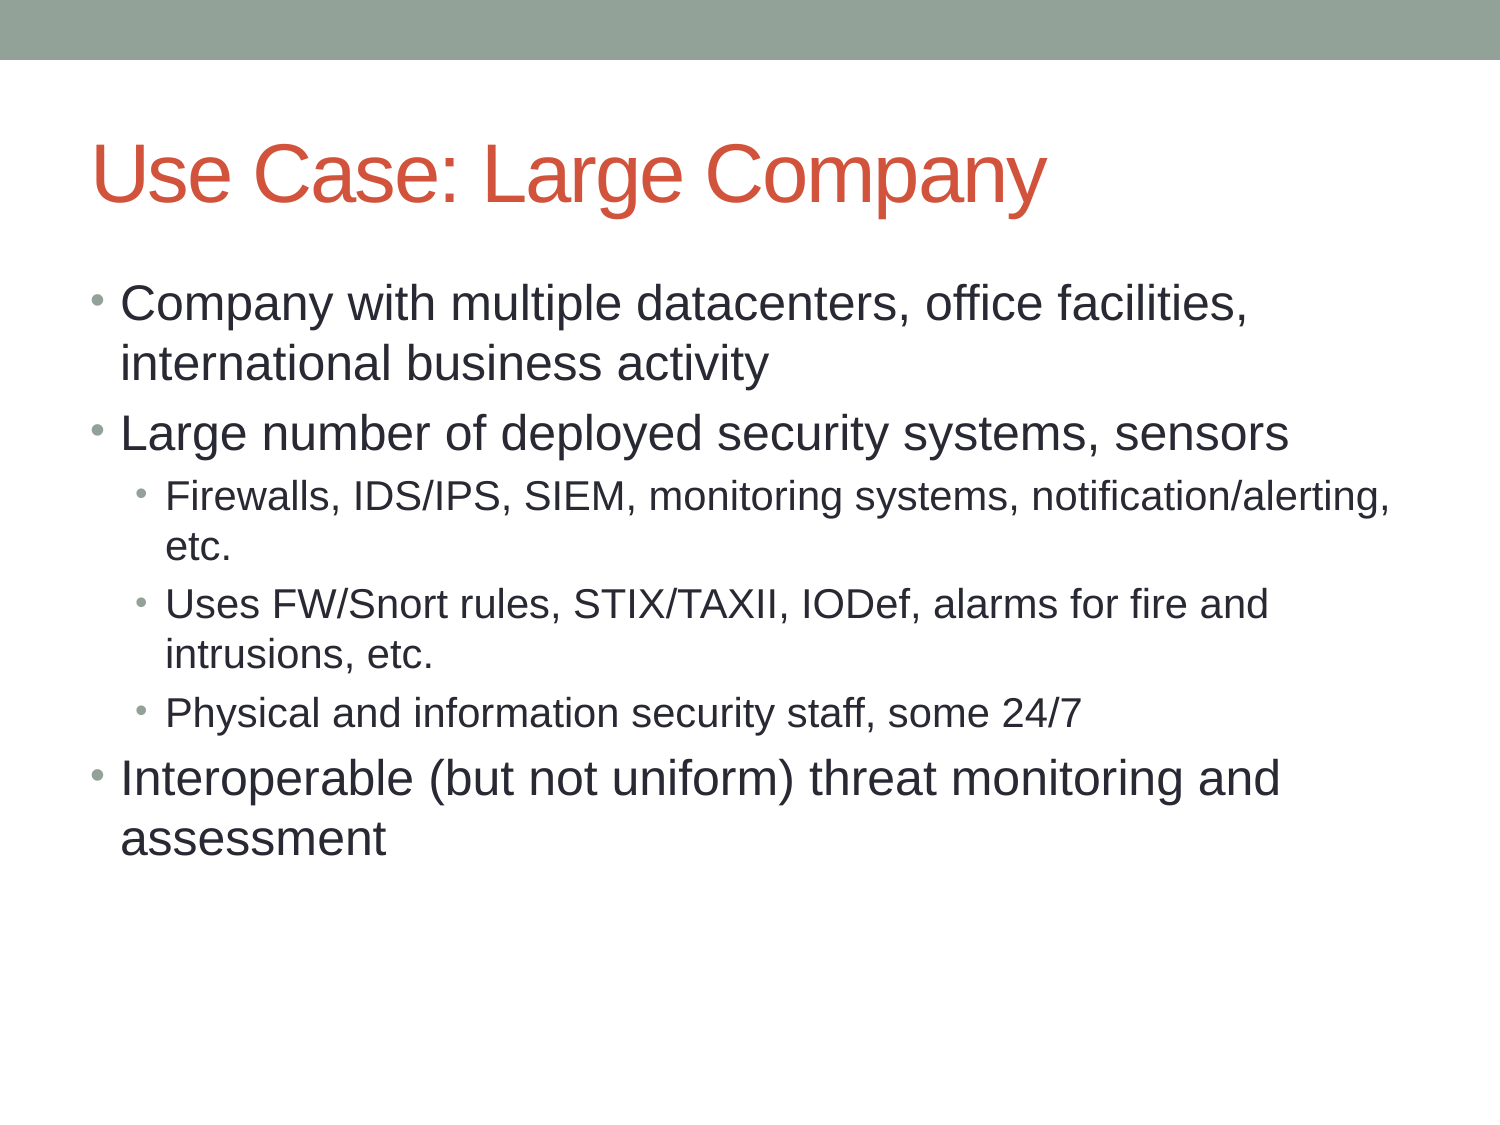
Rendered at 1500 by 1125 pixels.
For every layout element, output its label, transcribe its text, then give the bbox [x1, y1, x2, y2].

title Use Case: Large Company [75, 87, 1425, 250]
list Company with multiple datacenters, office facilities, international business activity Large number of deployed security systems, sensors Firewalls, IDS/IPS, SIEM, monitoring systems, notification/alerting, etc. Uses FW/Snort rules, STIX/TAXII, IODef, alarms for fire and intrusions, etc. Physical and information security staff, some 24/7 Interoperable (but not uniform) threat monitoring and assessment [75, 262, 1425, 1063]
